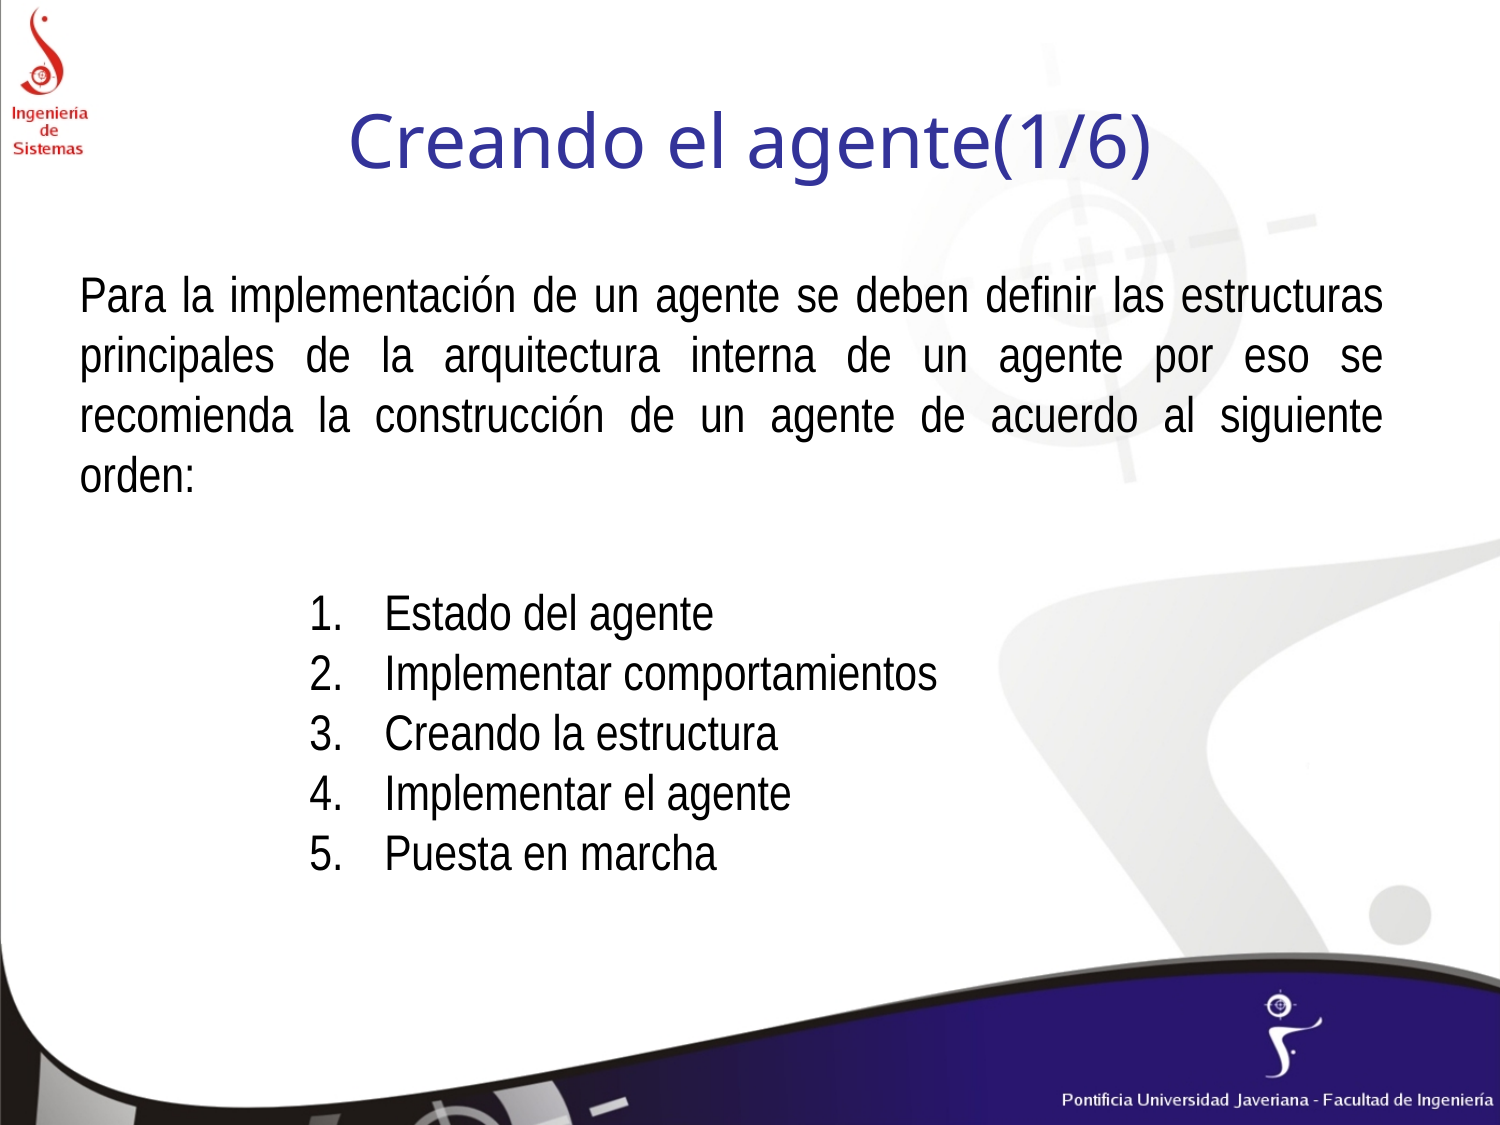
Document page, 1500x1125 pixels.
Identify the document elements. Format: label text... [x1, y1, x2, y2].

text_box Estado del agente Implementar comportamientos Creando la estructura Implementar el agente Puesta en marcha [294, 512, 1170, 1008]
title Creando el agente(1/6) [75, 45, 1425, 233]
text_box Para la implementación de un agente se deben definir las estructuras principales de la arquitectura interna de un agente por eso se recomienda la construcción de un agente de acuerdo al siguiente orden: [64, 255, 1400, 511]
picture [0, 0, 1500, 1125]
